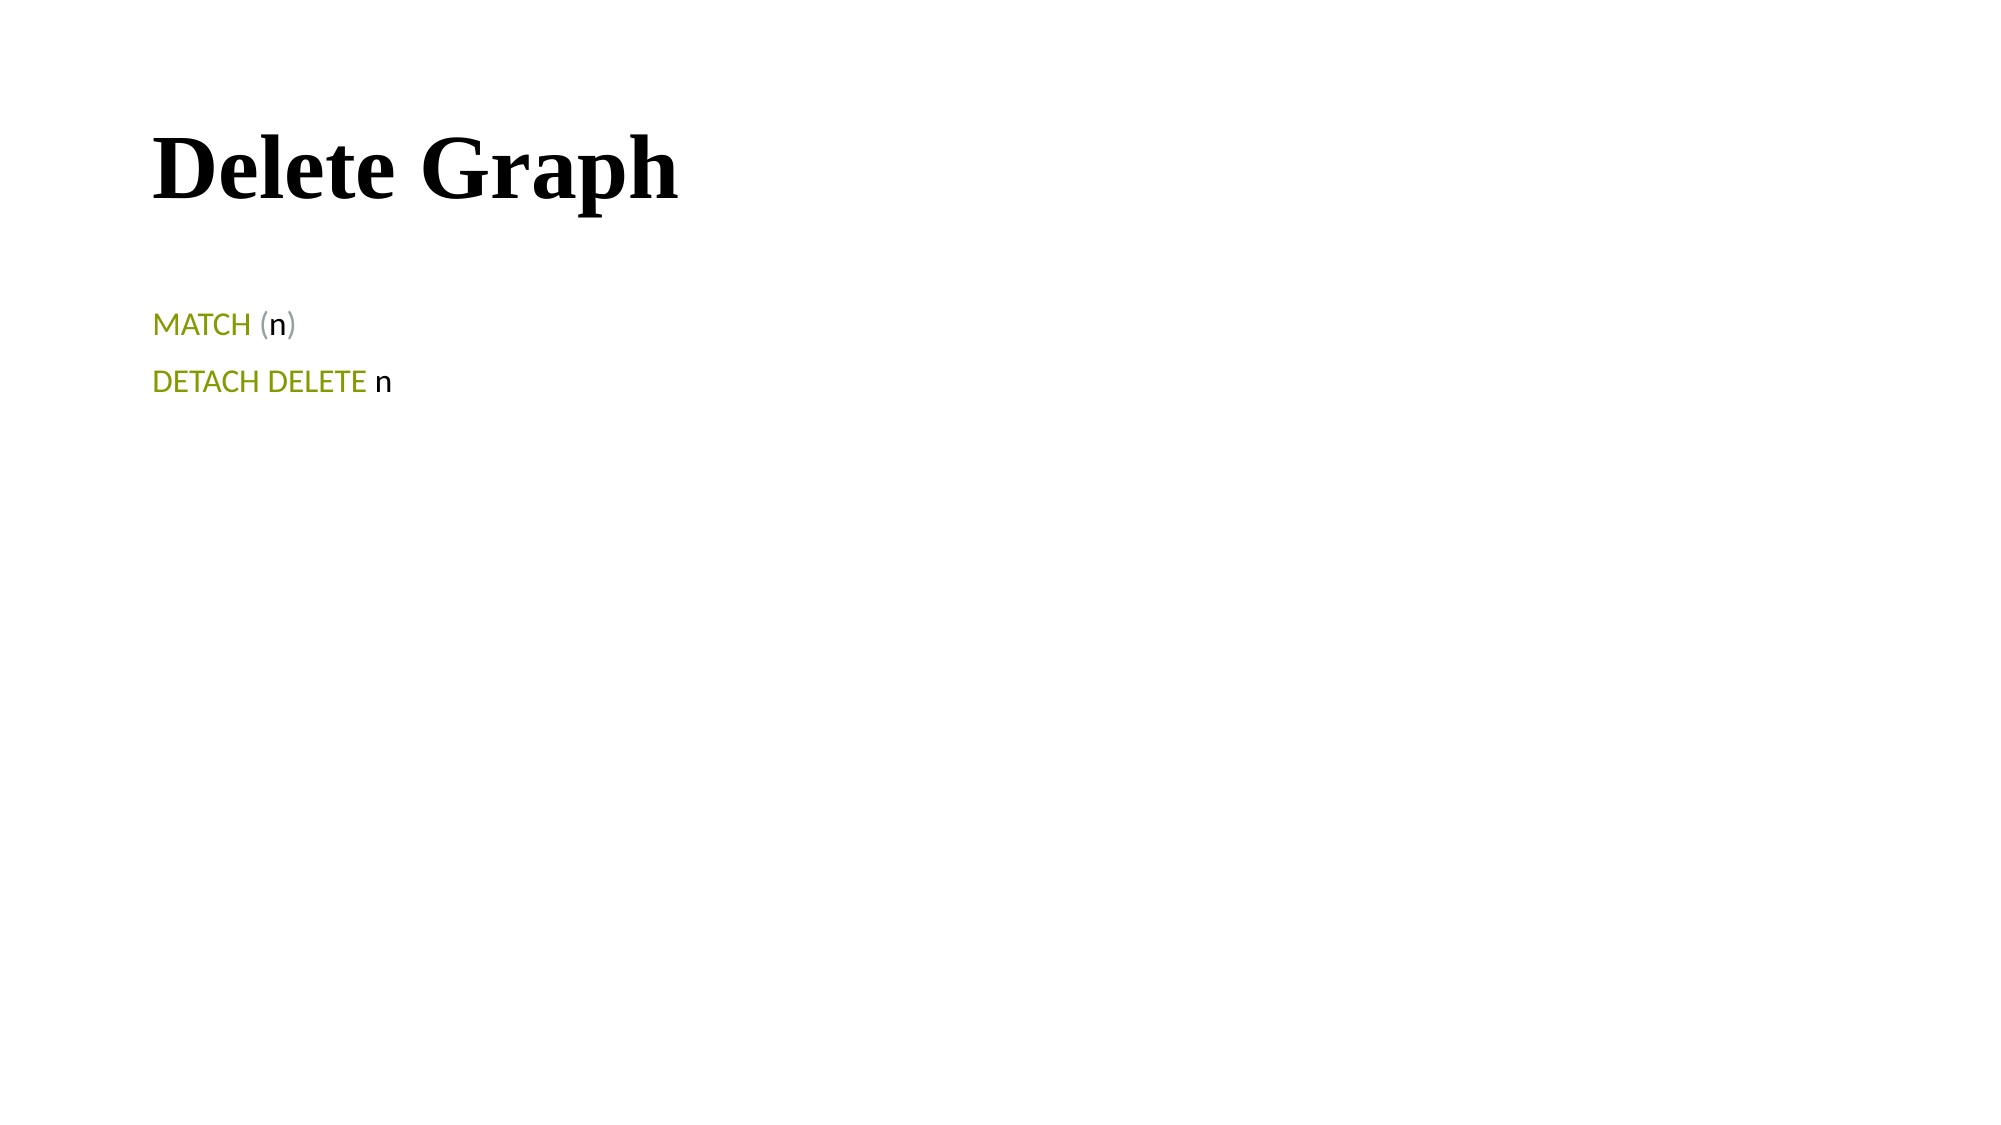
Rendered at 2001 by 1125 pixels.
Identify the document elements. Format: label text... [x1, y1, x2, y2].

title Delete Graph [137, 59, 1863, 278]
list MATCH (n) DETACH DELETE n [137, 299, 1863, 1014]
